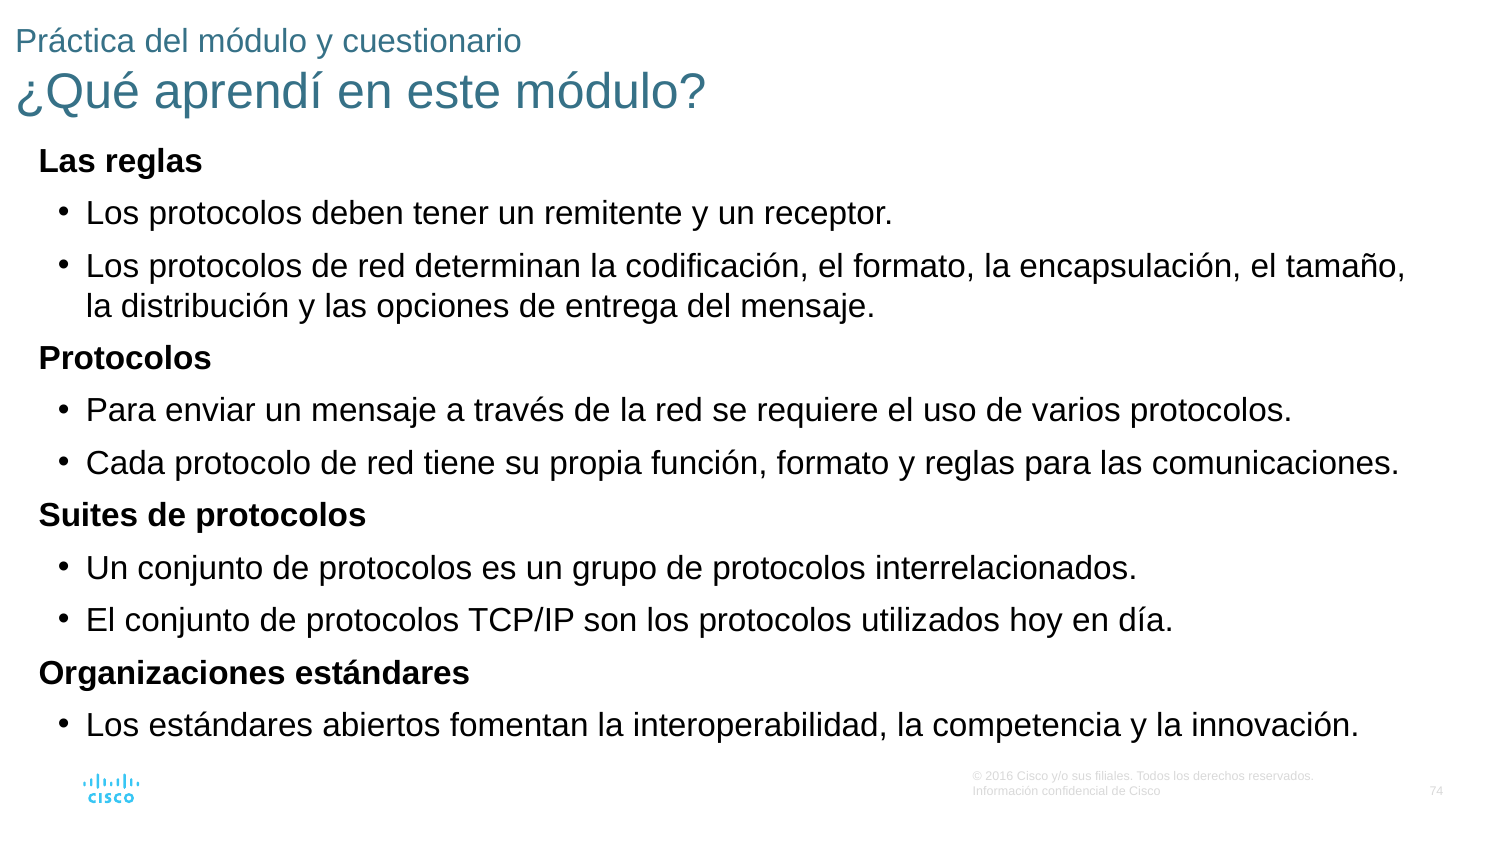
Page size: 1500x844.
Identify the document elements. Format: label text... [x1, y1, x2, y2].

list Las reglas Los protocolos deben tener un remitente y un receptor. Los protocolos de red determinan la codificación, el formato, la encapsulación, el tamaño, la distribución y las opciones de entrega del mensaje. Protocolos Para enviar un mensaje a través de la red se requiere el uso de varios protocolos. Cada protocolo de red tiene su propia función, formato y reglas para las comunicaciones. Suites de protocolos Un conjunto de protocolos es un grupo de protocolos interrelacionados. El conjunto de protocolos TCP/IP son los protocolos utilizados hoy en día. Organizaciones estándares Los estándares abiertos fomentan la interoperabilidad, la competencia y la innovación. [0, 131, 1451, 752]
title Práctica del módulo y cuestionario ¿Qué aprendí en este módulo? [0, 6, 1500, 131]
